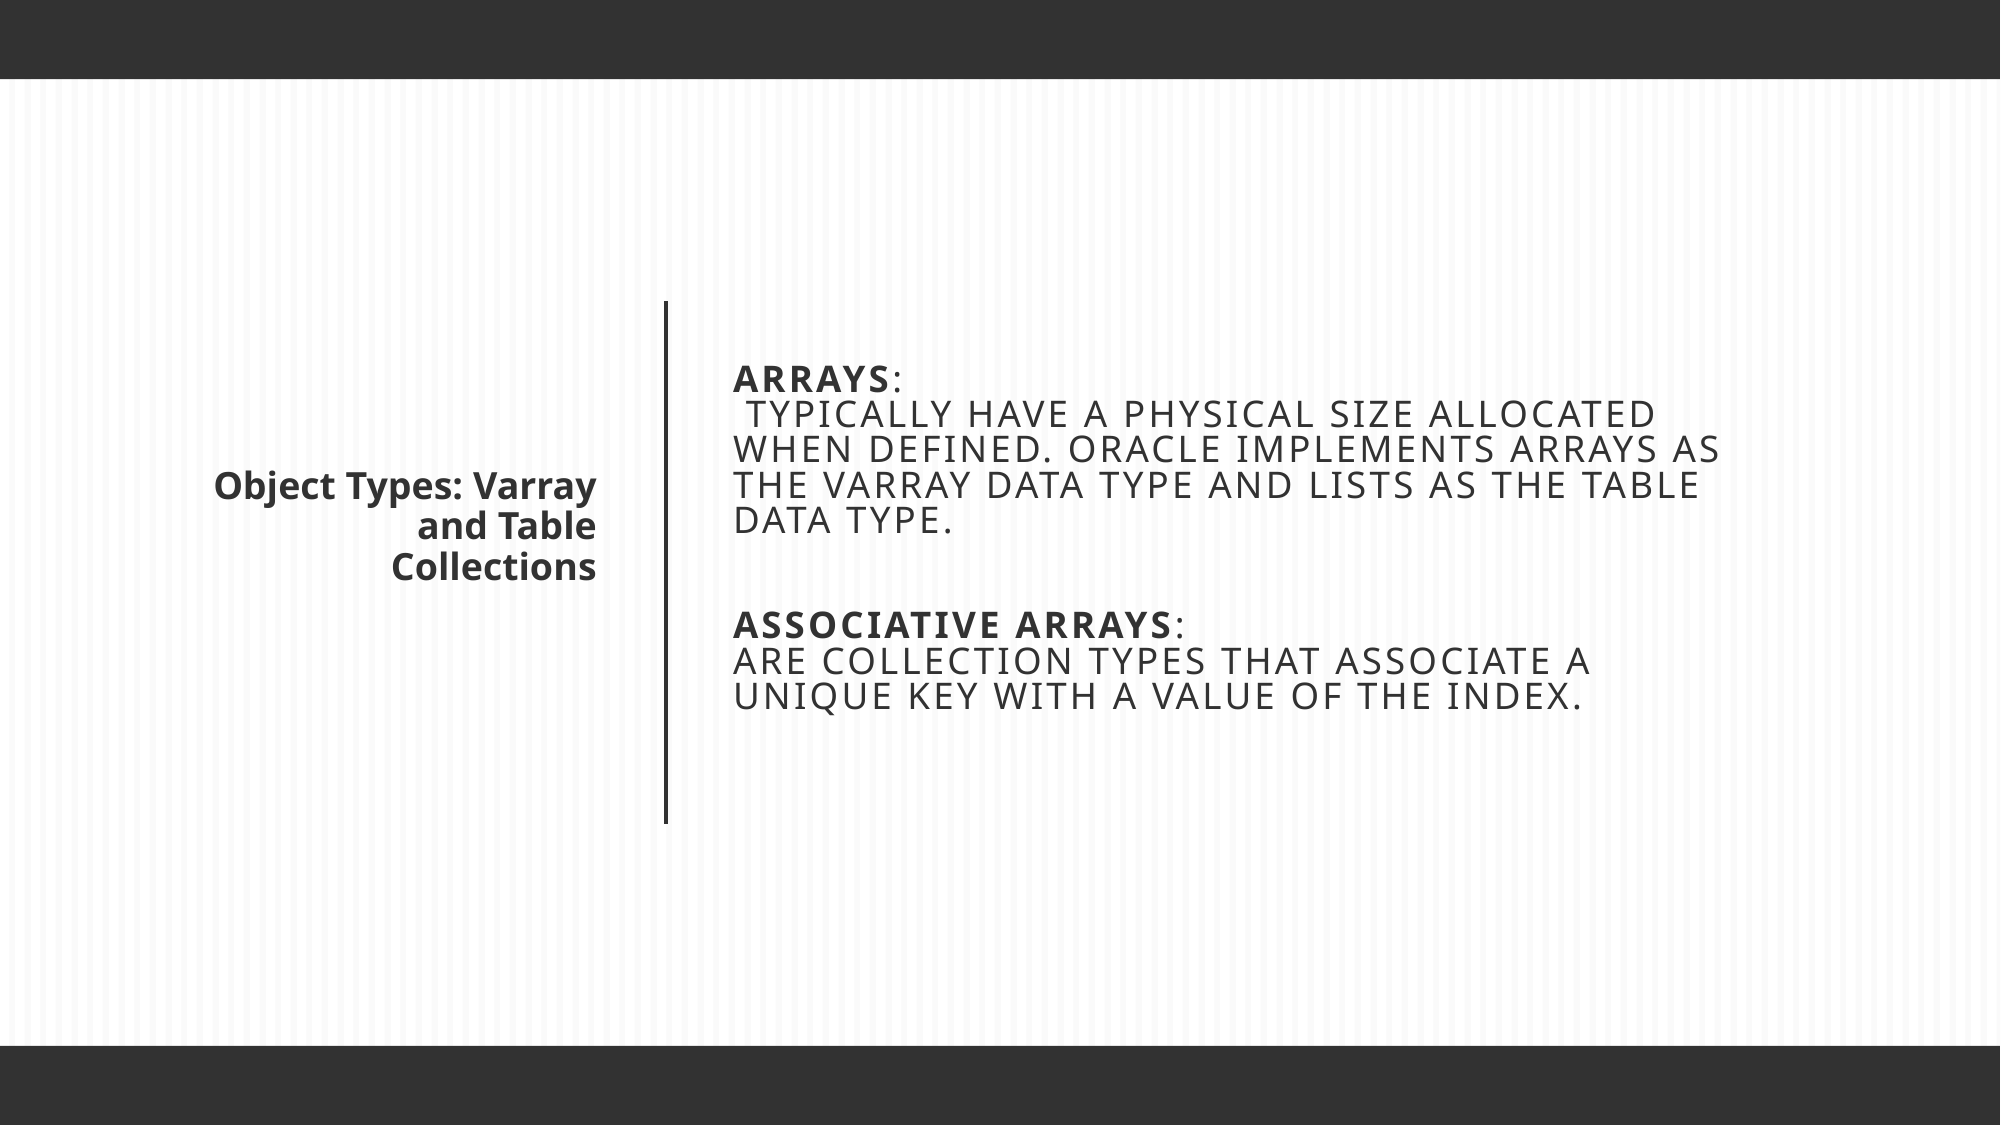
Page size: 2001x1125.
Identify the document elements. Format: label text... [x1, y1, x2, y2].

text_box [0, 80, 2000, 1045]
text_box [0, 1045, 2000, 1125]
title Arrays: typically have a physical size allocated when defined. Oracle implements arrays as the varray data type and lists as the table data type. Associative arrays: are collection types that associate a unique key with a value of the index. [718, 355, 1749, 770]
text_box [0, 0, 2000, 80]
text_box Object Types: Varray and Table Collections [197, 355, 612, 770]
